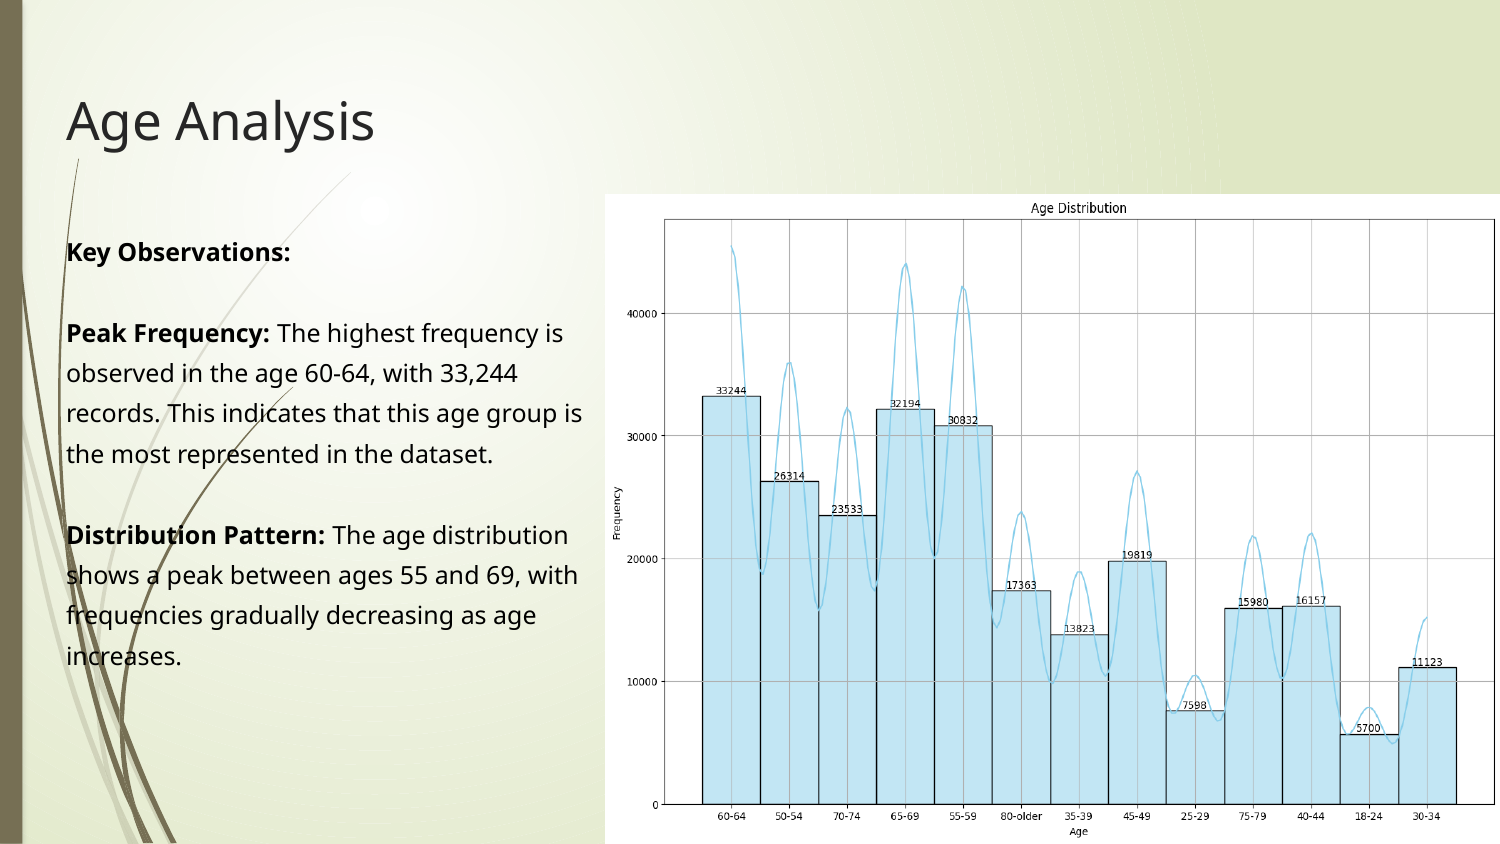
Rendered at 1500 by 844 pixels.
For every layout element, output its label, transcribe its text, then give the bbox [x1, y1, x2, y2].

list Key Observations: Peak Frequency: The highest frequency is observed in the age 60-64, with 33,244 records. This indicates that this age group is the most represented in the dataset. Distribution Pattern: The age distribution shows a peak between ages 55 and 69, with frequencies gradually decreasing as age increases. [51, 218, 600, 784]
title Age Analysis [51, 72, 1449, 167]
picture [605, 194, 1500, 844]
